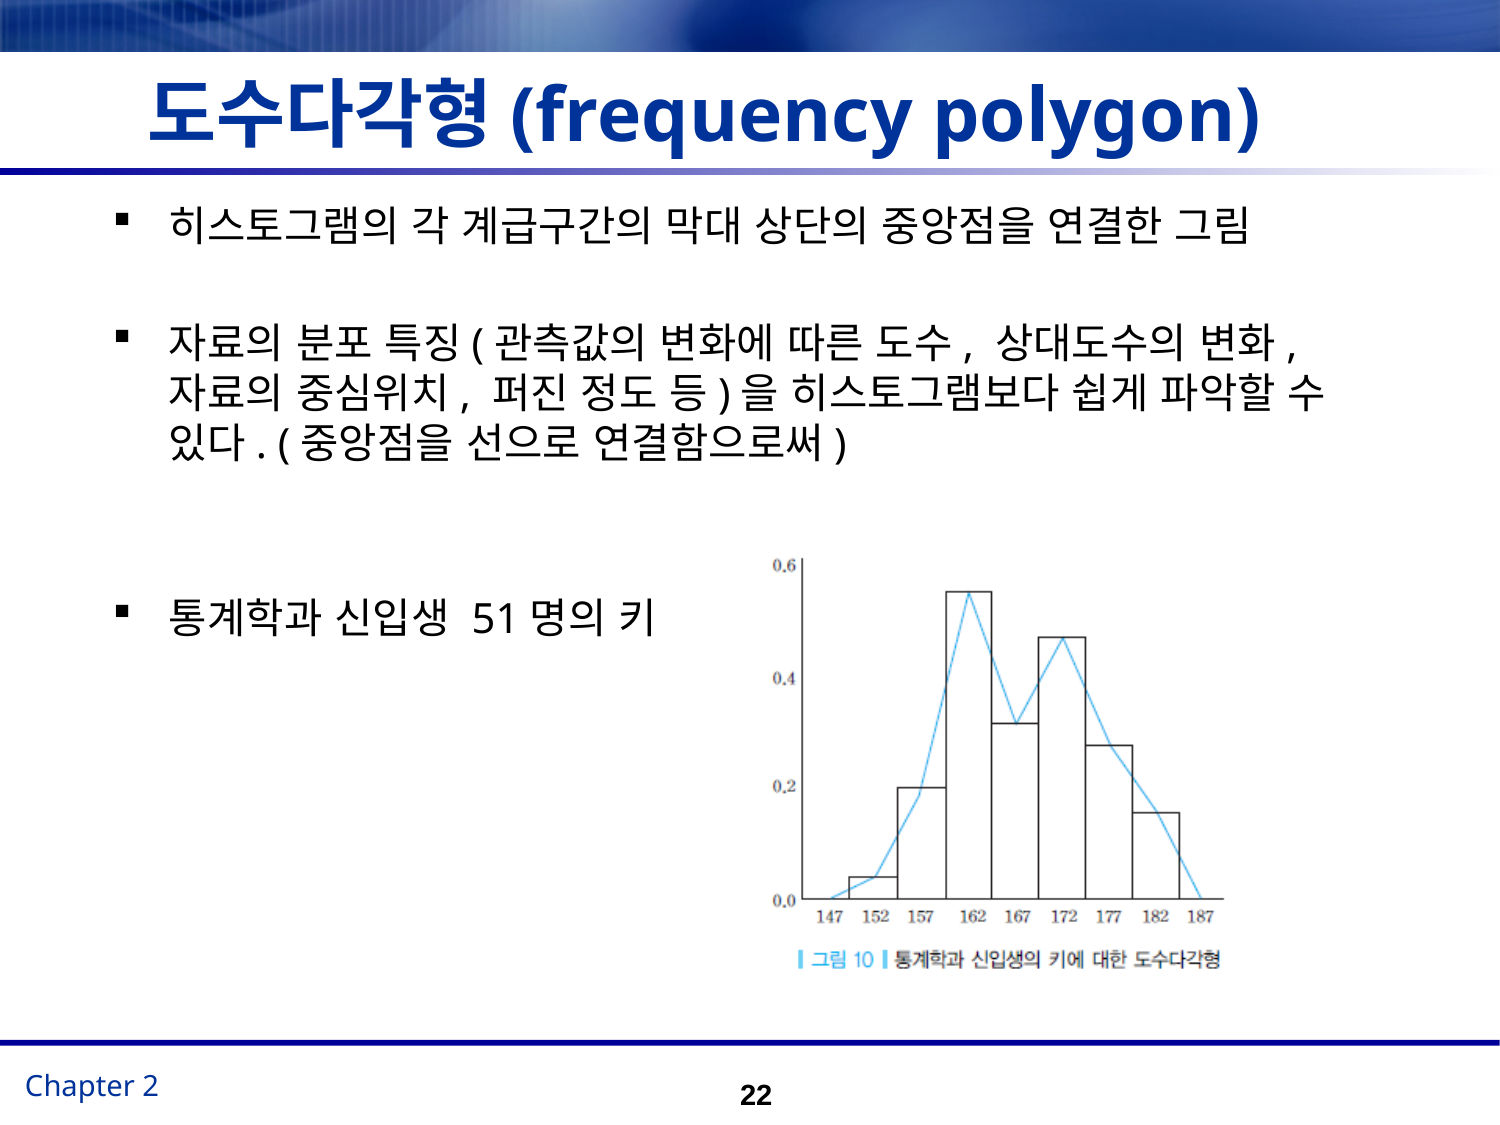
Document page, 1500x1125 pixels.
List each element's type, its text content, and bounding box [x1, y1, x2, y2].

picture [749, 549, 1243, 1016]
picture [0, 0, 1500, 52]
title 도수다각형(frequency polygon) [112, 75, 1500, 188]
slide_number 22 [699, 1062, 788, 1125]
list 히스토그램의 각 계급구간의 막대 상단의 중앙점을 연결한 그림 자료의 분포 특징(관측값의 변화에 따른 도수, 상대도수의 변화, 자료의 중심위치, 퍼진 정도 등)을 히스토그램보다 쉽게 파악할 수 있다. (중앙점을 선으로 연결함으로써) 통계학과 신입생 51명의 키 [112, 200, 1400, 1000]
